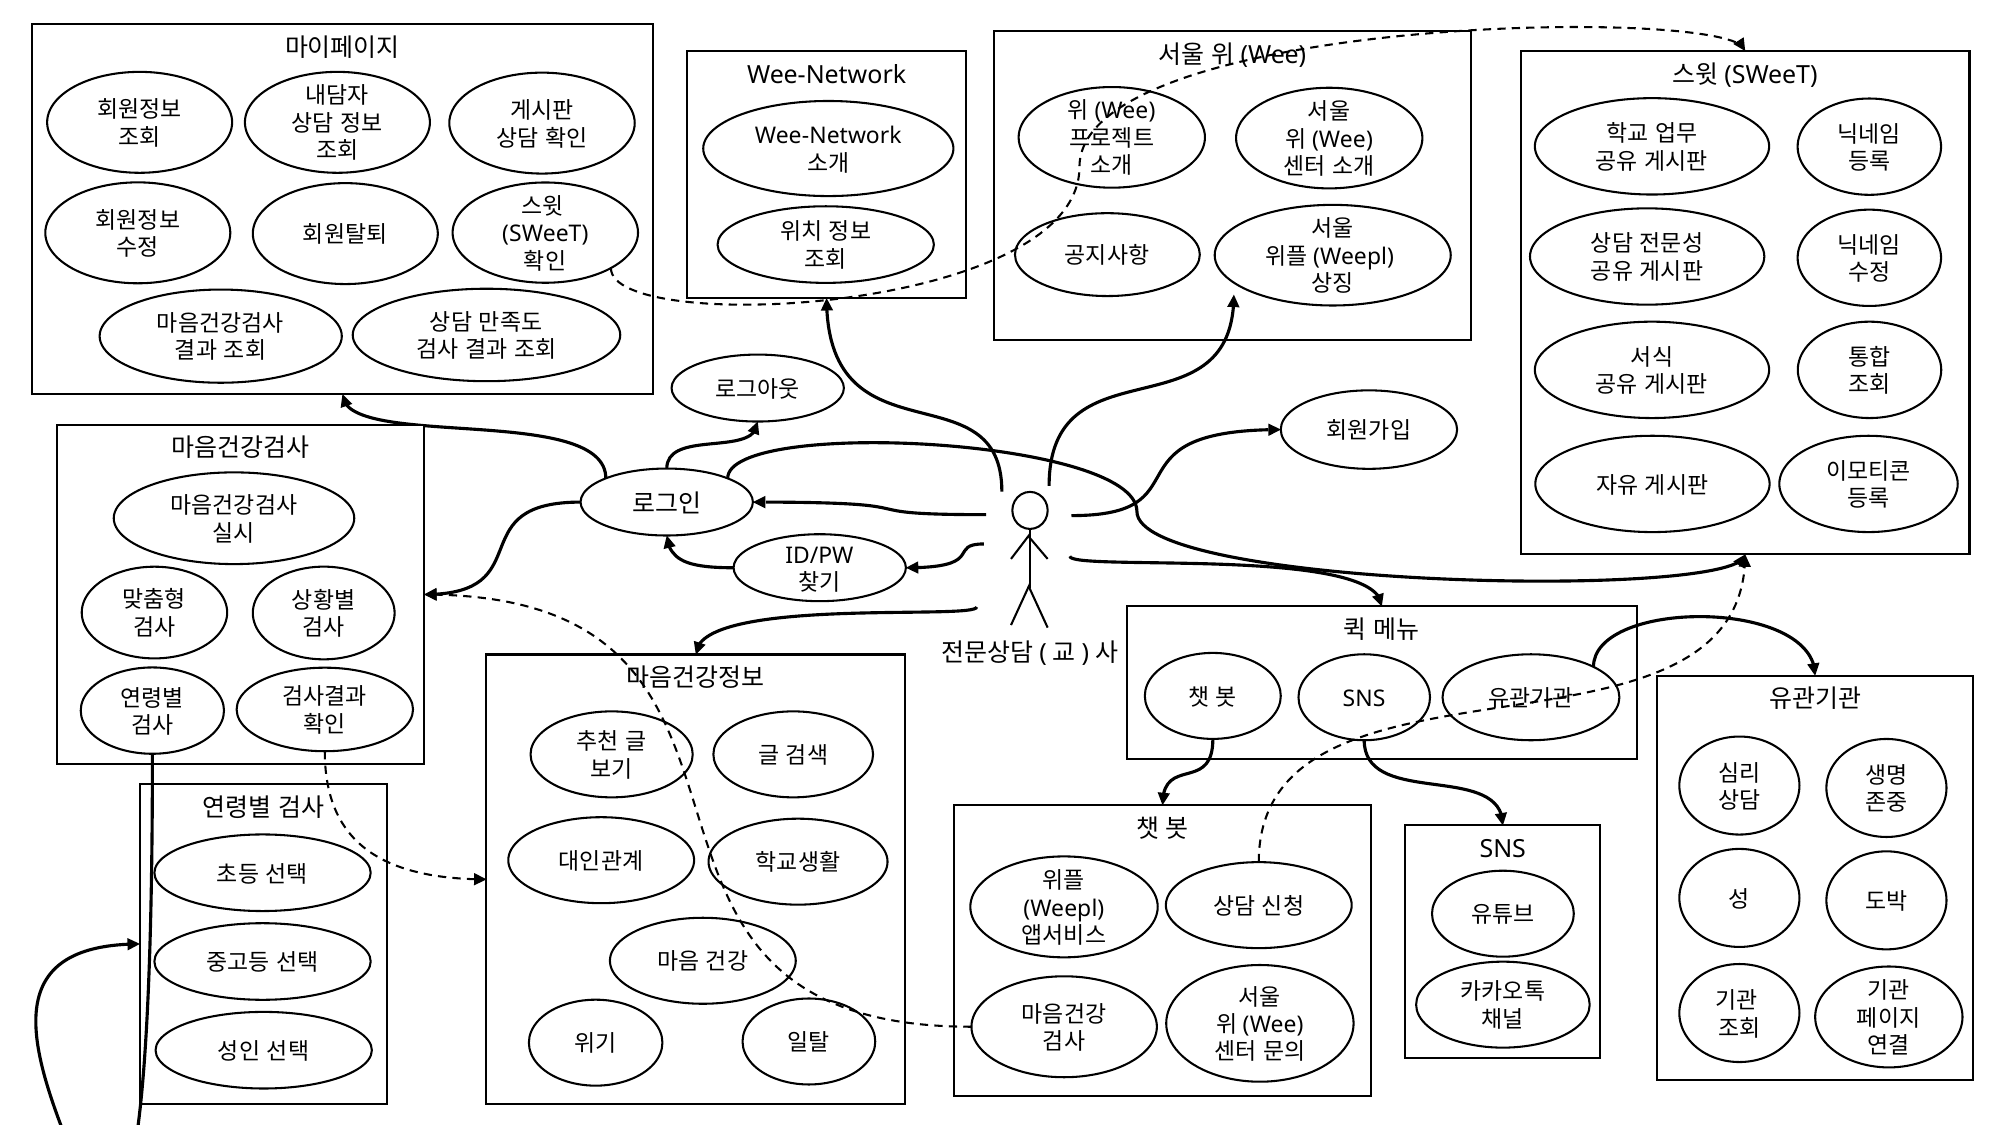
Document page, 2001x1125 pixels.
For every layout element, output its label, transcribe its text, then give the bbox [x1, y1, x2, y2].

text_box 중고등 선택 [153, 922, 372, 1001]
text_box 자유 게시판 [1543, 434, 1771, 534]
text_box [666, 535, 734, 568]
text_box 마음건강정보 [485, 1027, 906, 1105]
text_box 검사결과 확인 [235, 666, 415, 753]
text_box 닉네임 등록 [1796, 97, 1943, 196]
text_box 학교 업무 공유 게시판 [1533, 97, 1771, 196]
text_box 유관기관 [1656, 675, 1974, 1081]
text_box 마음건강검사 [56, 424, 425, 765]
text_box 챗 봇 [953, 804, 1372, 1097]
text_box 마음건강검사 실시 [112, 471, 356, 566]
text_box 카카오톡 채널 [1415, 960, 1591, 1049]
text_box 회원탈퇴 [251, 182, 439, 286]
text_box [432, 304, 517, 502]
text_box 이모티콘 등록 [1778, 434, 1959, 534]
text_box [972, 606, 977, 655]
text_box 로그아웃 [670, 353, 817, 423]
text_box 서식 공유 게시판 [1533, 320, 1771, 420]
text_box SNS [1297, 654, 1348, 740]
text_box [688, 399, 736, 491]
text_box 서울 위(Wee) [1287, 30, 1472, 341]
text_box 맞춤형 검사 [80, 565, 229, 660]
text_box 연령별 검사 [139, 783, 150, 842]
text_box 연령별 검사 [143, 880, 388, 1105]
text_box 로그인 [579, 467, 754, 537]
text_box 도박 [1825, 850, 1948, 951]
text_box 회원가입 [1287, 389, 1459, 469]
text_box 위치 정보 조회 [716, 205, 935, 284]
text_box 서울 위(Wee) [993, 30, 1069, 341]
text_box 마음건강검사 결과 조회 [98, 288, 343, 384]
text_box 스윗(SWeeT) 확인 [451, 181, 640, 284]
text_box 상담 만족도 검사 결과 조회 [351, 287, 622, 382]
text_box SNS [1404, 952, 1601, 1059]
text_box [1045, 297, 1069, 483]
text_box 게시판 상담 확인 [448, 71, 636, 175]
text_box Wee-Network [686, 50, 967, 299]
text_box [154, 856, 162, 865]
text_box 서울 위플(Weepl) 상징 [1287, 203, 1452, 307]
text_box 일탈 [741, 1027, 877, 1086]
text_box 닉네임 수정 [1796, 208, 1943, 307]
text_box 상담 신청 [1275, 861, 1348, 949]
text_box 회원정보 조회 [46, 70, 234, 174]
text_box 연령별 검사 [154, 783, 341, 844]
text_box 공지사항 [1013, 215, 1069, 294]
text_box 퀵 메뉴 [1275, 607, 1348, 760]
text_box ID/PW 찾기 [732, 533, 907, 594]
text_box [50, 842, 242, 856]
text_box 스윗(SWeeT) [1520, 50, 1971, 555]
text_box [1140, 760, 1208, 784]
text_box 생명 존중 [1825, 737, 1948, 839]
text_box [905, 543, 984, 568]
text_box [424, 594, 972, 1027]
text_box 위(Wee) 프로젝트 소개 [1017, 91, 1069, 184]
text_box 유튜브 [1467, 952, 1539, 958]
text_box 위기 [527, 1027, 664, 1087]
text_box 위플 (Weepl) 앱서비스 [972, 855, 1159, 959]
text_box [341, 734, 470, 897]
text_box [1287, 556, 1348, 607]
text_box 통합 조회 [1796, 320, 1943, 420]
text_box 마음건강 검사 [970, 975, 1158, 1079]
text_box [1198, 727, 1275, 1026]
text_box Wee-Network 소개 [702, 99, 955, 198]
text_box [752, 502, 931, 515]
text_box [1699, 560, 1709, 783]
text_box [1069, 0, 1287, 727]
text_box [424, 502, 581, 594]
text_box 심리 상담 [1678, 735, 1801, 836]
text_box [1348, 465, 1656, 952]
text_box 기관 조회 [1678, 962, 1801, 1064]
text_box 성인 선택 [154, 1010, 373, 1090]
text_box 퀵 메뉴 [1126, 727, 1198, 760]
text_box 상담 전문성 공유 게시판 [1528, 207, 1766, 306]
text_box 챗 봇 [1163, 727, 1198, 739]
text_box 서울 위(Wee) 센터 소개 [1287, 86, 1424, 190]
text_box 연령별 검사 [139, 856, 150, 1094]
text_box 회원정보 수정 [44, 181, 232, 285]
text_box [817, 307, 1011, 483]
text_box 내담자 상담 정보 조회 [243, 70, 431, 174]
text_box 연령별 검사 [79, 666, 226, 755]
text_box 서울 위(Wee) 센터 문의 [1165, 964, 1355, 1083]
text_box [931, 491, 1069, 675]
text_box 초등 선택 [153, 833, 349, 913]
text_box 기관 페이지 연결 [1814, 965, 1964, 1069]
text_box 상황별 검사 [251, 565, 396, 661]
text_box 성 [1678, 847, 1801, 948]
text_box 상담 신청 [1164, 871, 1198, 939]
text_box 마이페이지 [31, 23, 654, 395]
